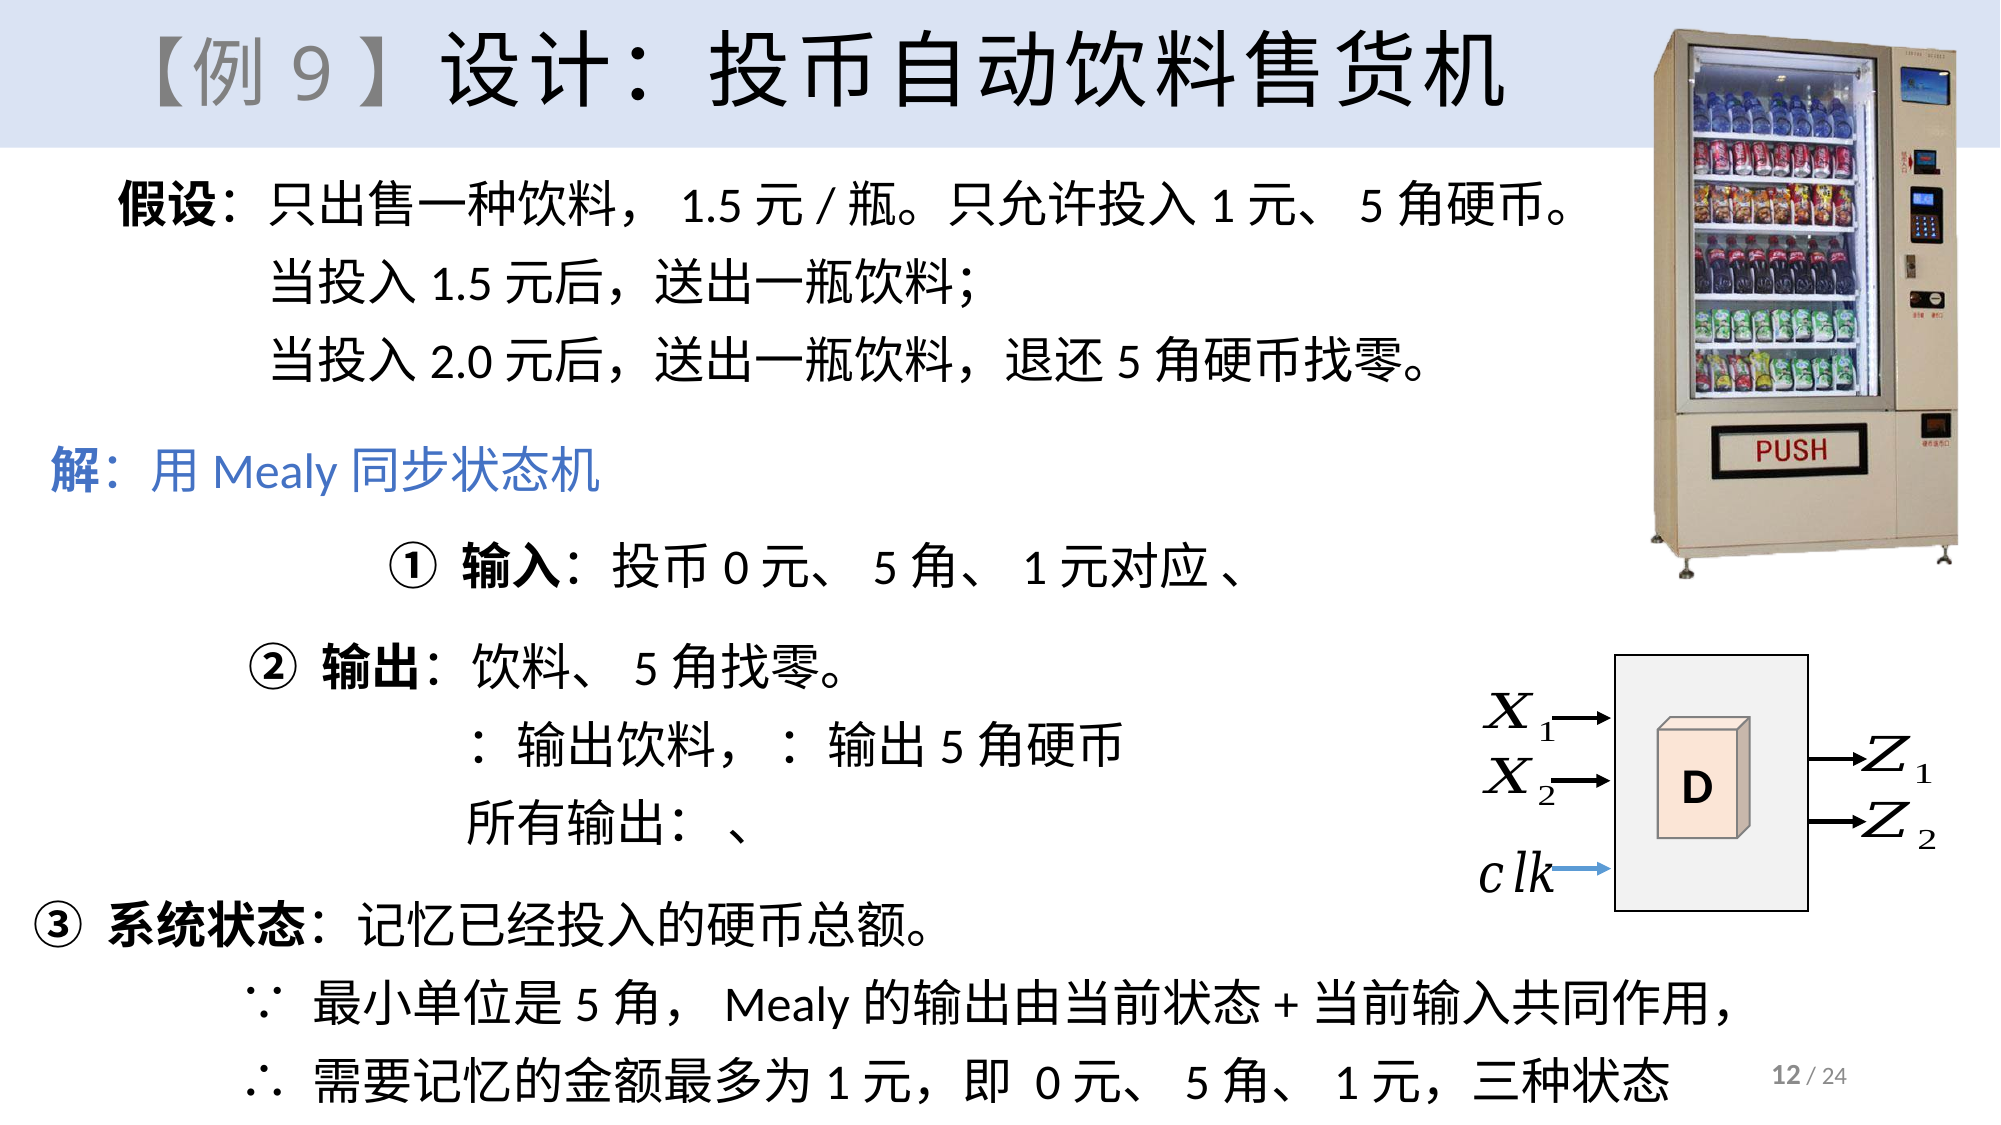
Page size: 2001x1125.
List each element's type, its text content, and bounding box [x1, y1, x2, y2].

picture [1637, 22, 1969, 585]
slide_number 12 / 24 [1412, 1042, 1863, 1103]
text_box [44, 430, 1615, 597]
text_box 假设：只出售一种饮料，1.5元/瓶。只允许投入1元、5角硬币。 当投入1.5元后，送出一瓶饮料； 当投入2.0元后，送出一瓶饮料，退还5角硬币找零。 [102, 147, 1611, 397]
title 【例9】设计：投币自动饮料售货机 [0, 0, 2000, 148]
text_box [1478, 655, 1936, 911]
